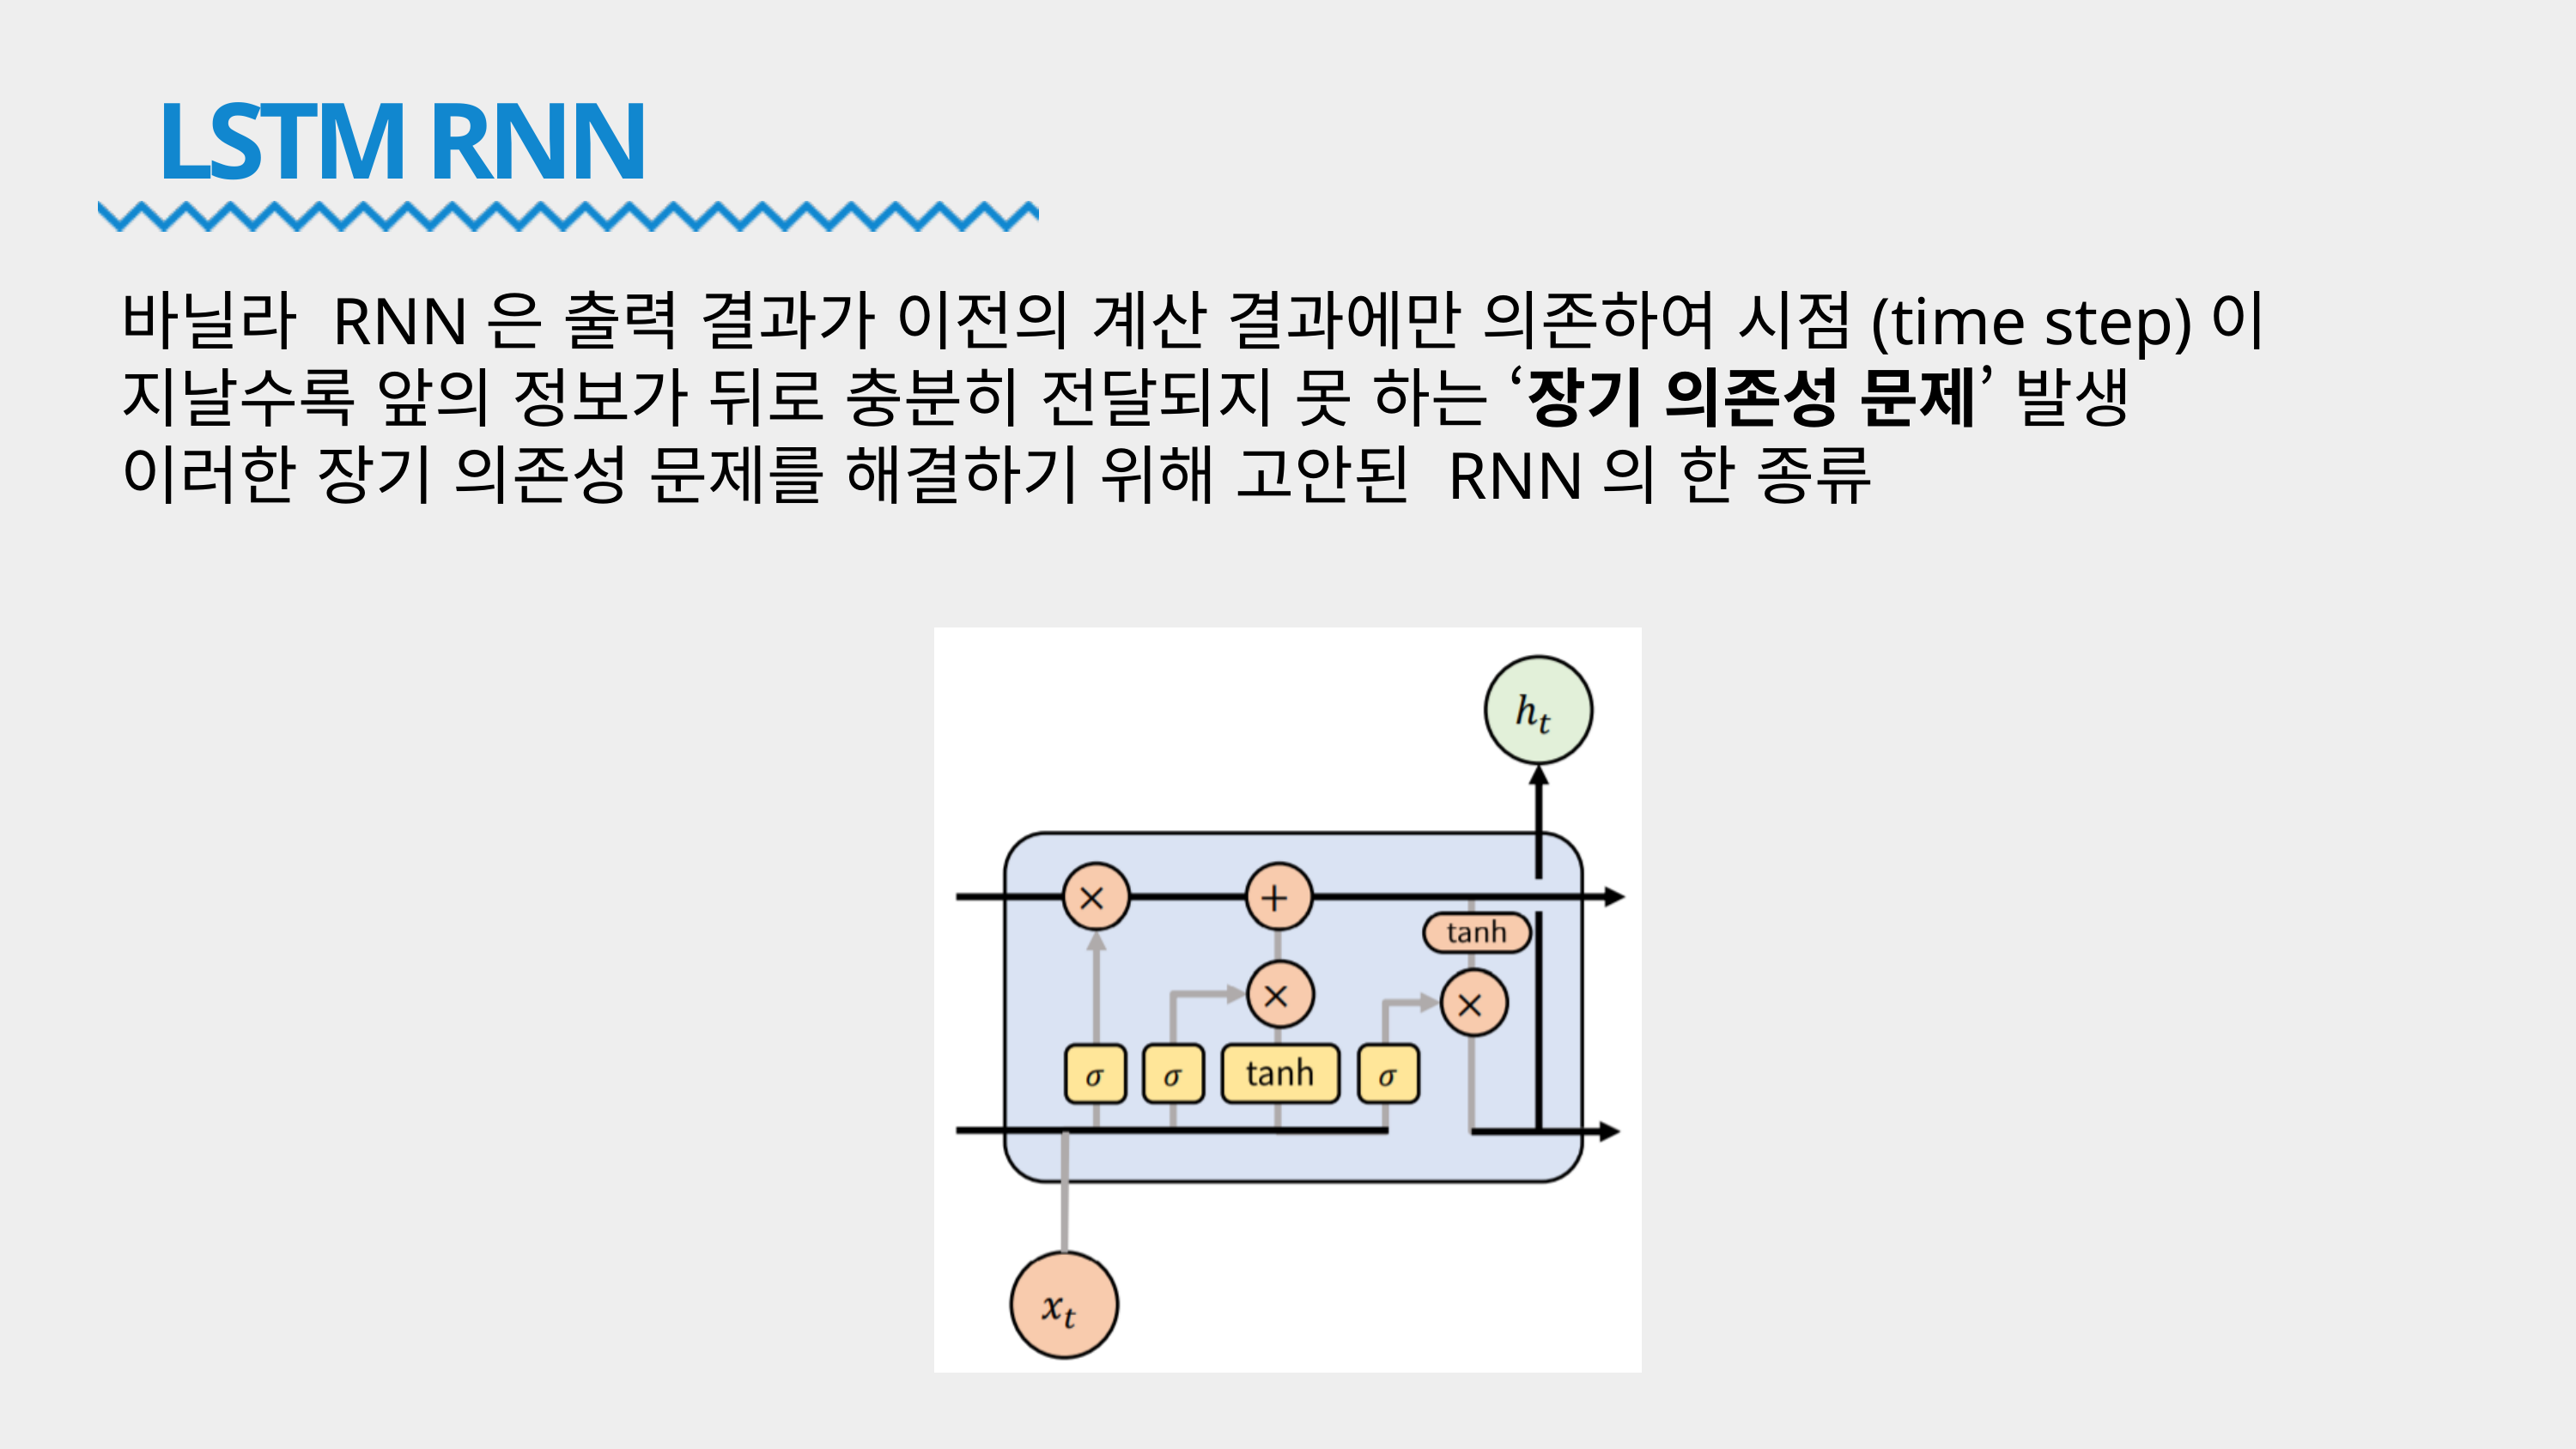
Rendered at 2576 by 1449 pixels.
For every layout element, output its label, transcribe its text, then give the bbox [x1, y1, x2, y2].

text_box 바닐라 RNN은 출력 결과가 이전의 계산 결과에만 의존하여 시점(time step)이 지날수록 앞의 정보가 뒤로 충분히 전달되지 못 하는 ‘장기 의존성 문제’ 발생 이러한 장기 의존성 문제를 해결하기 위해 고안된 RNN의 한 종류 [108, 273, 2468, 530]
text_box LSTM RNN [142, 57, 999, 199]
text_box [98, 201, 1039, 232]
picture [934, 627, 1642, 1373]
